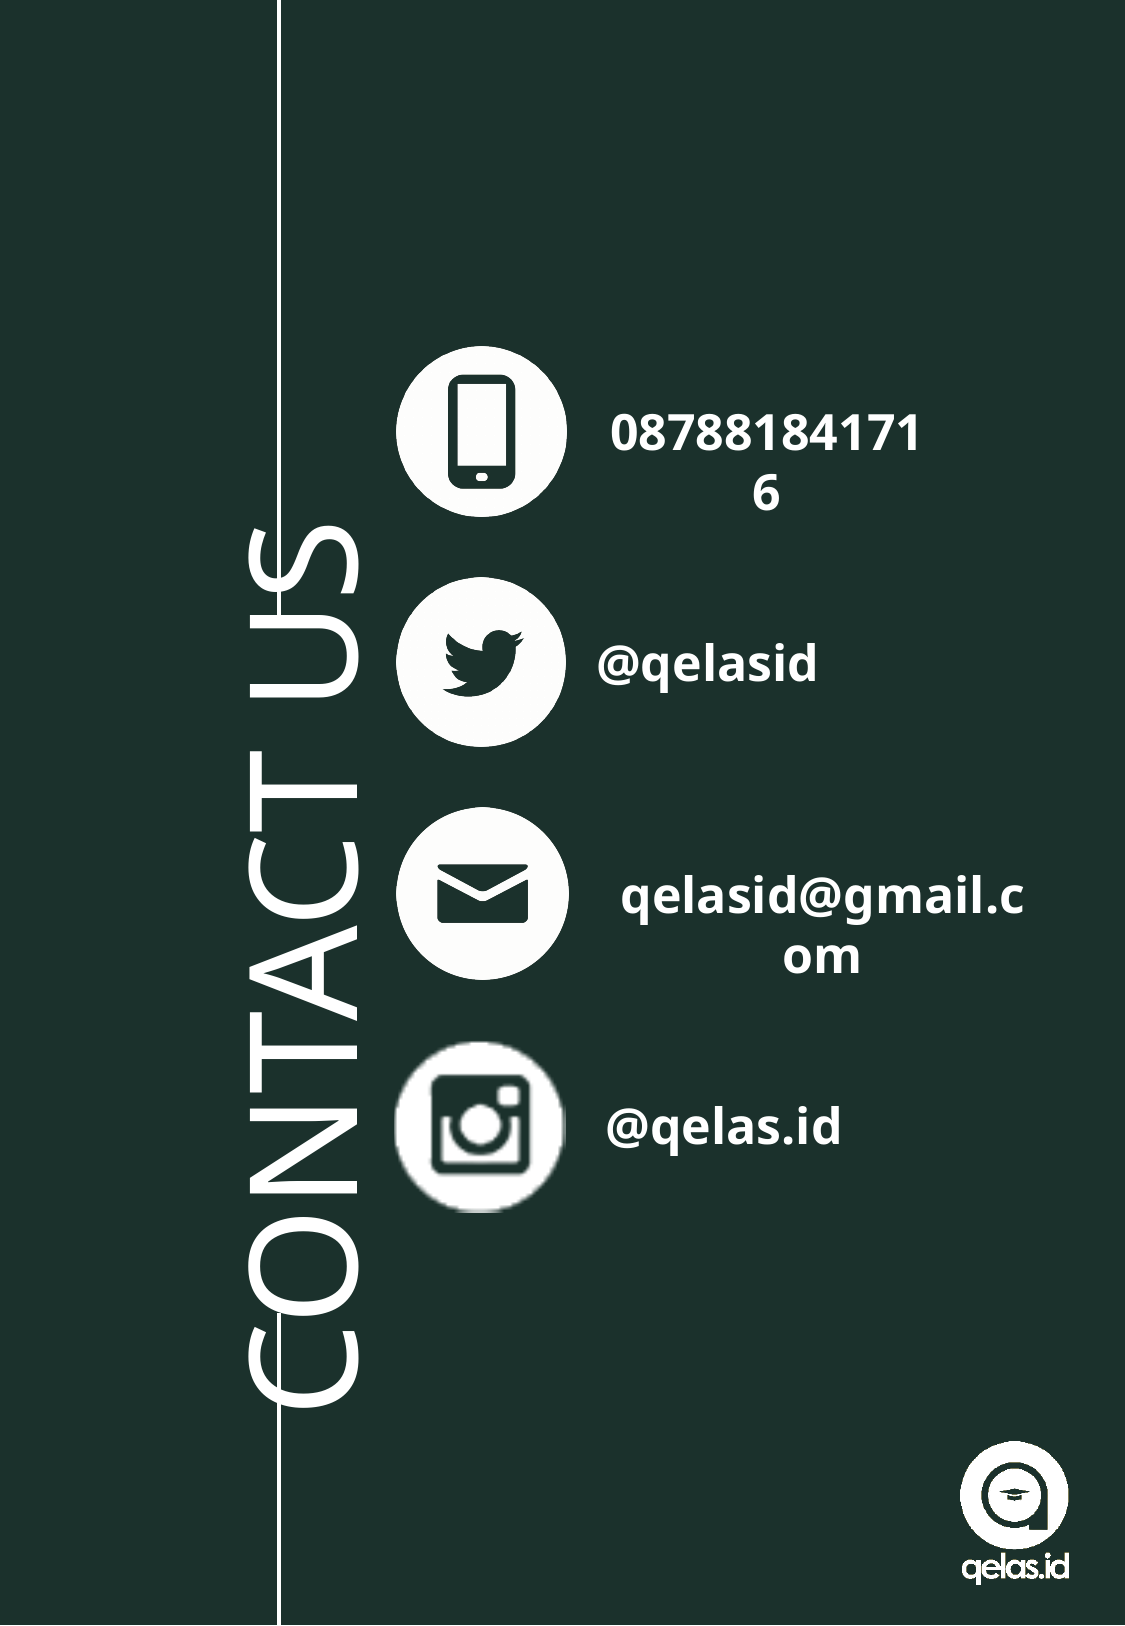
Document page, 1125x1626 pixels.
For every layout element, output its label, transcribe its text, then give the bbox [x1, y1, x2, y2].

picture [396, 577, 566, 747]
picture [394, 1040, 566, 1213]
text_box 087881841716 [608, 400, 926, 521]
text_box qelasid@gmail.com [608, 855, 1038, 991]
picture [396, 346, 567, 517]
picture [396, 807, 569, 980]
text_box @qelas.id [566, 1087, 883, 1163]
text_box CONTACT US [199, 504, 395, 1433]
picture [960, 1441, 1069, 1585]
text_box @qelasid [566, 623, 867, 699]
